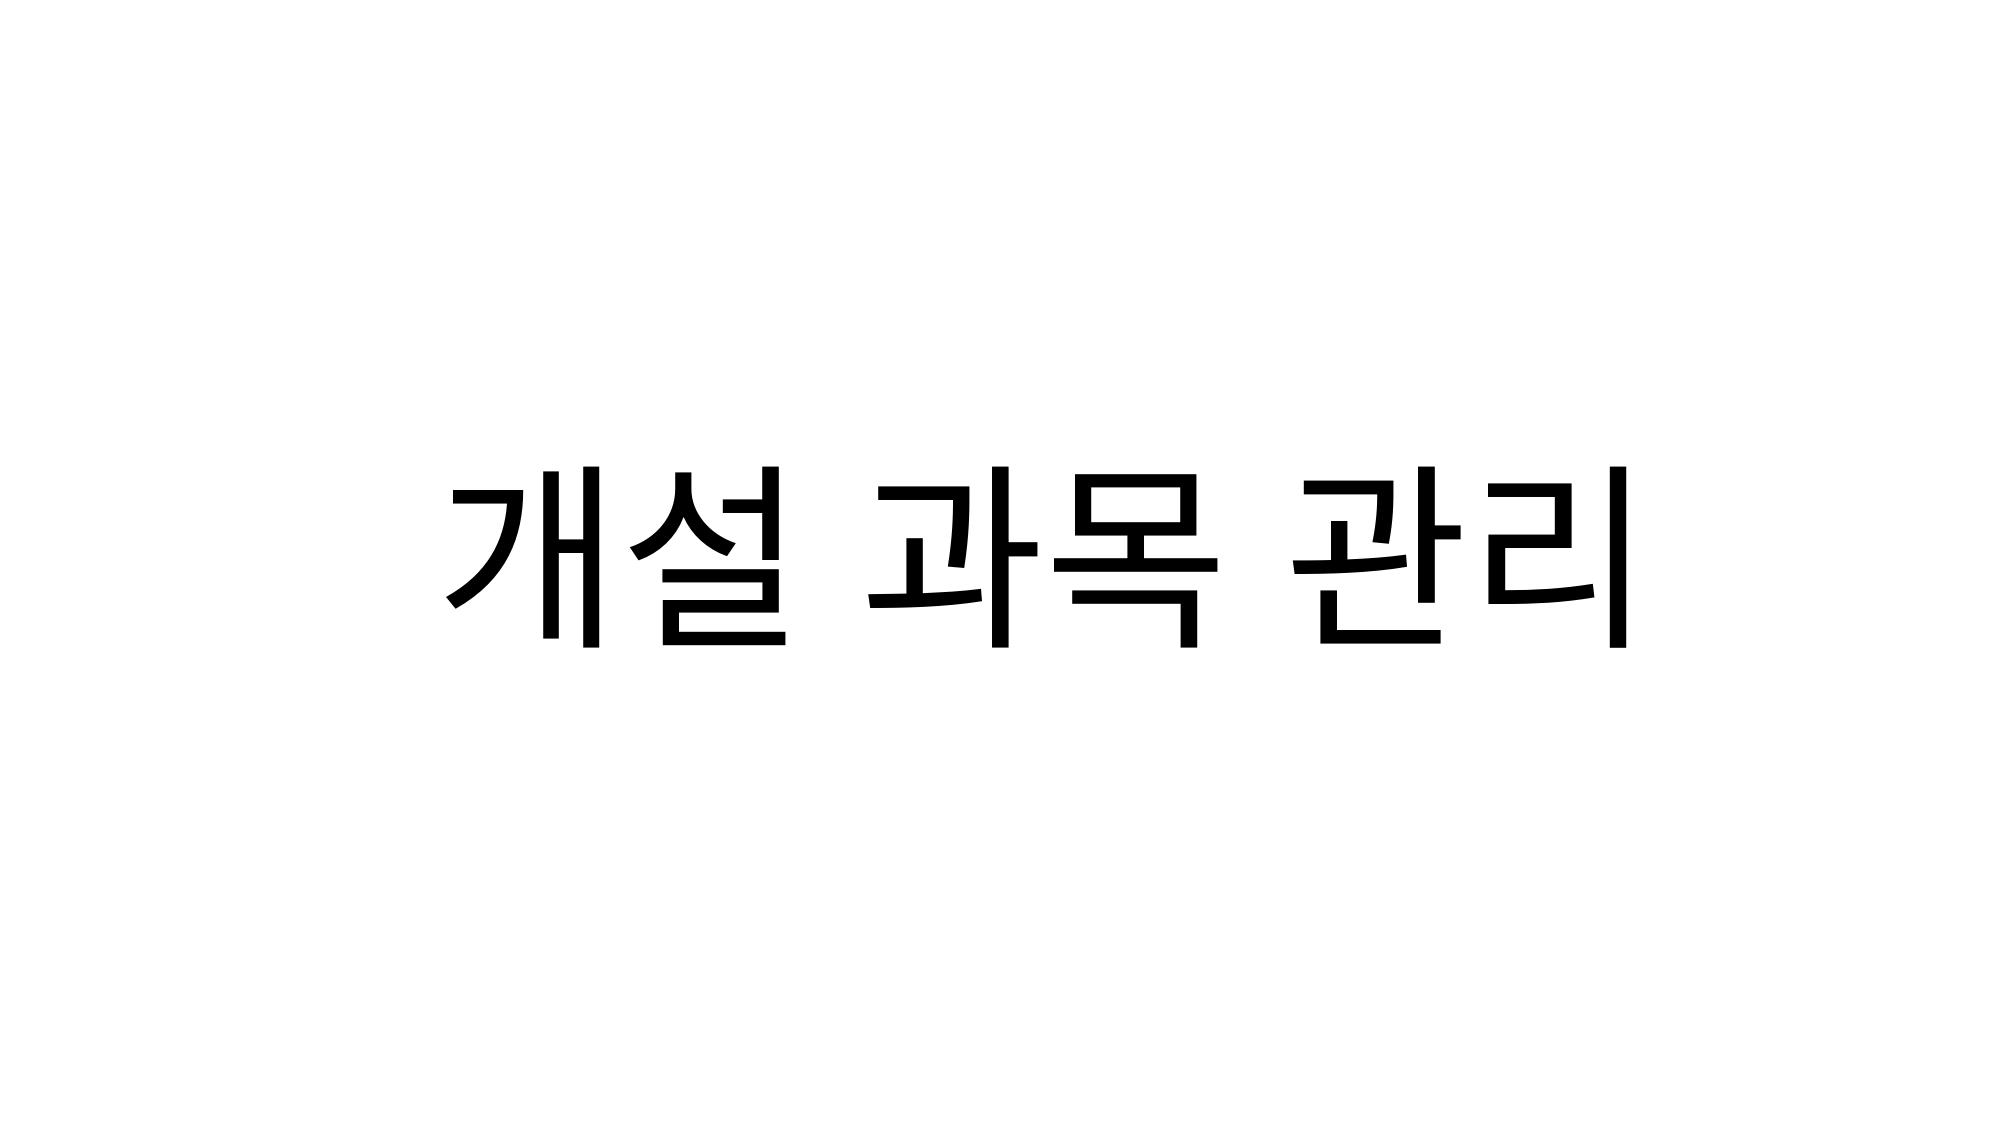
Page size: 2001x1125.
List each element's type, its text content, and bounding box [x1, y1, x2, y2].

text_box 개설 과목 관리 [332, 425, 1758, 681]
